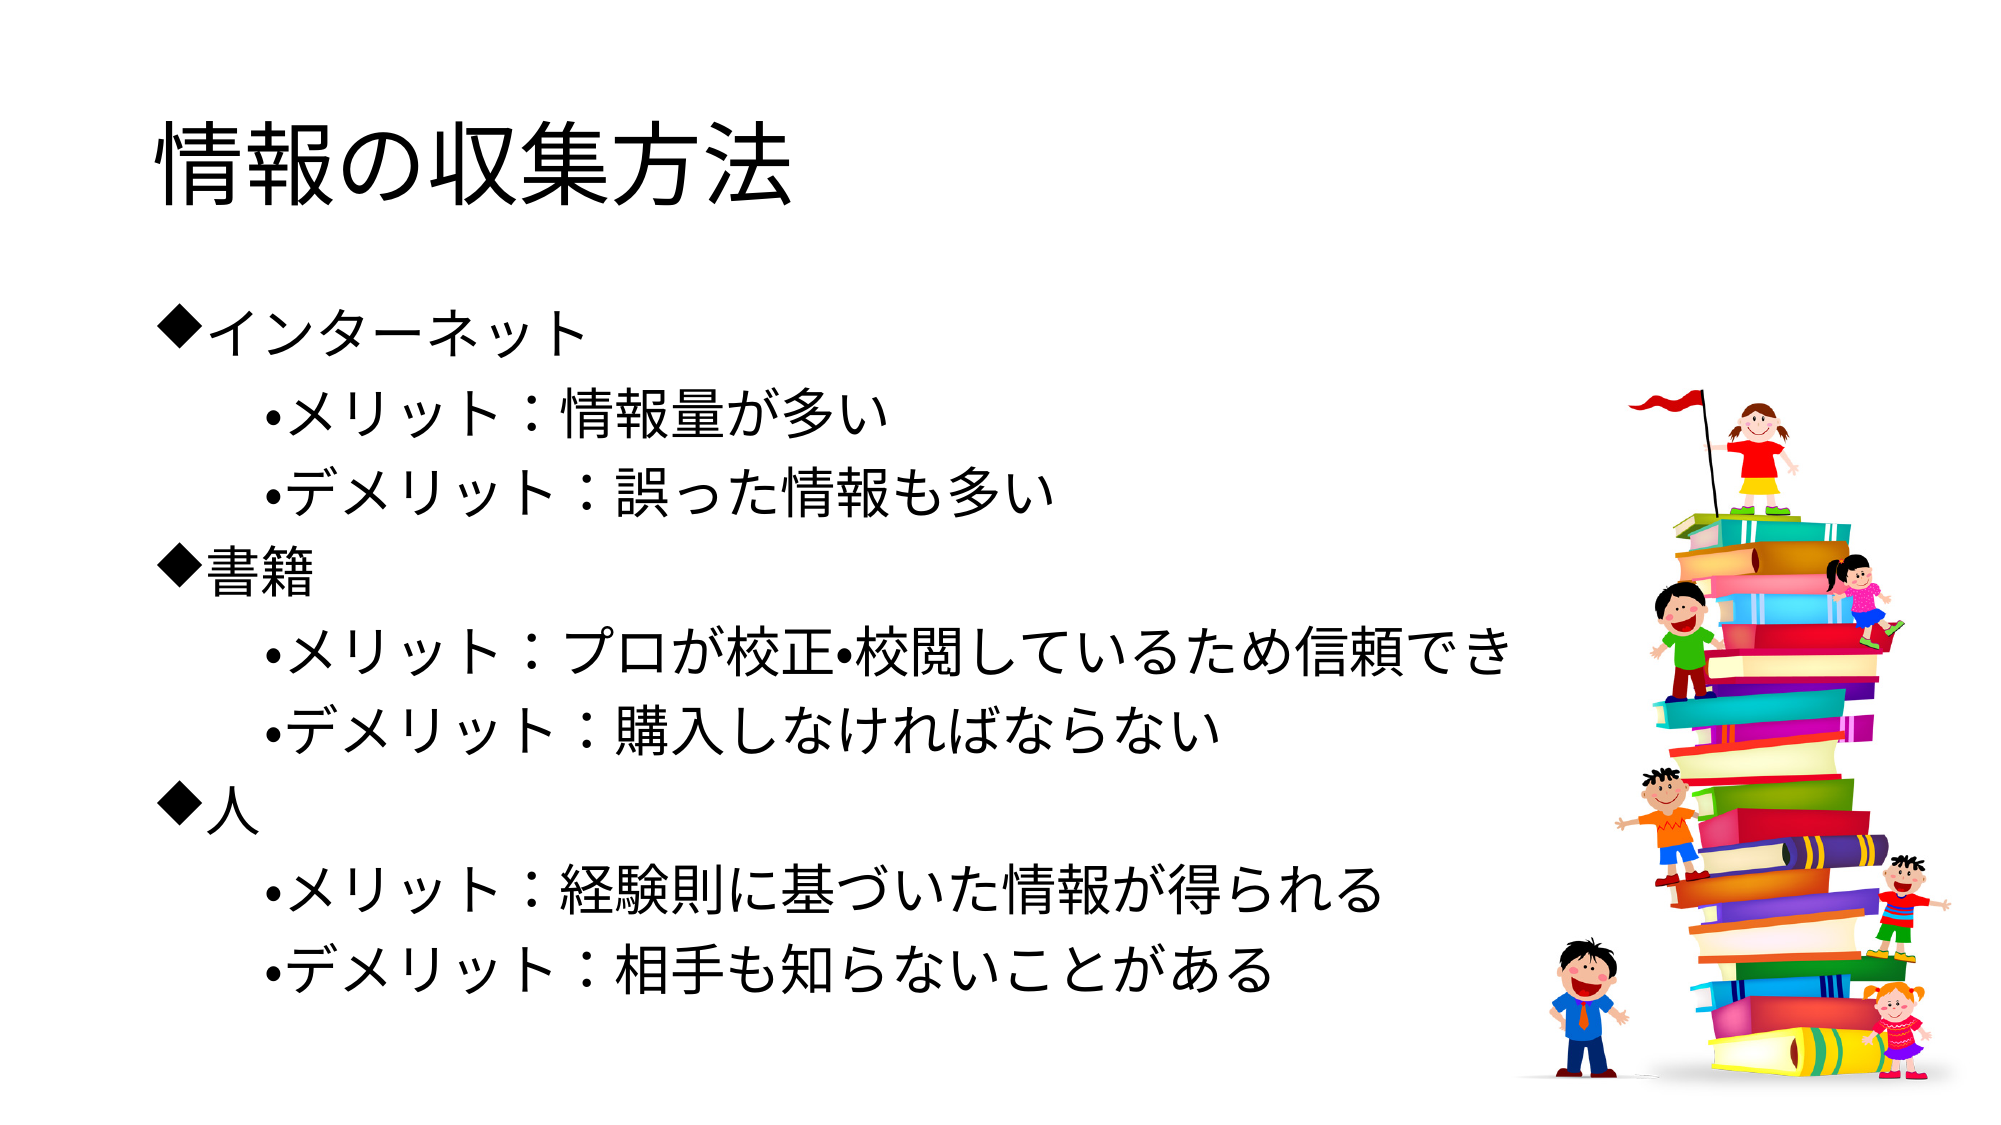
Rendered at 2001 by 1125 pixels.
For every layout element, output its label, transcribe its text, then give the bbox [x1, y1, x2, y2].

list インターネット ・メリット：情報量が多い ・デメリット：誤った情報も多い 書籍 ・メリット：プロが校正・校閲しているため信頼できる ・デメリット：購入しなければならない 人 ・メリット：経験則に基づいた情報が得られる ・デメリット：相手も知らないことがある [137, 299, 1863, 1014]
picture [1509, 388, 2000, 1125]
title 情報の収集方法 [137, 59, 1863, 278]
